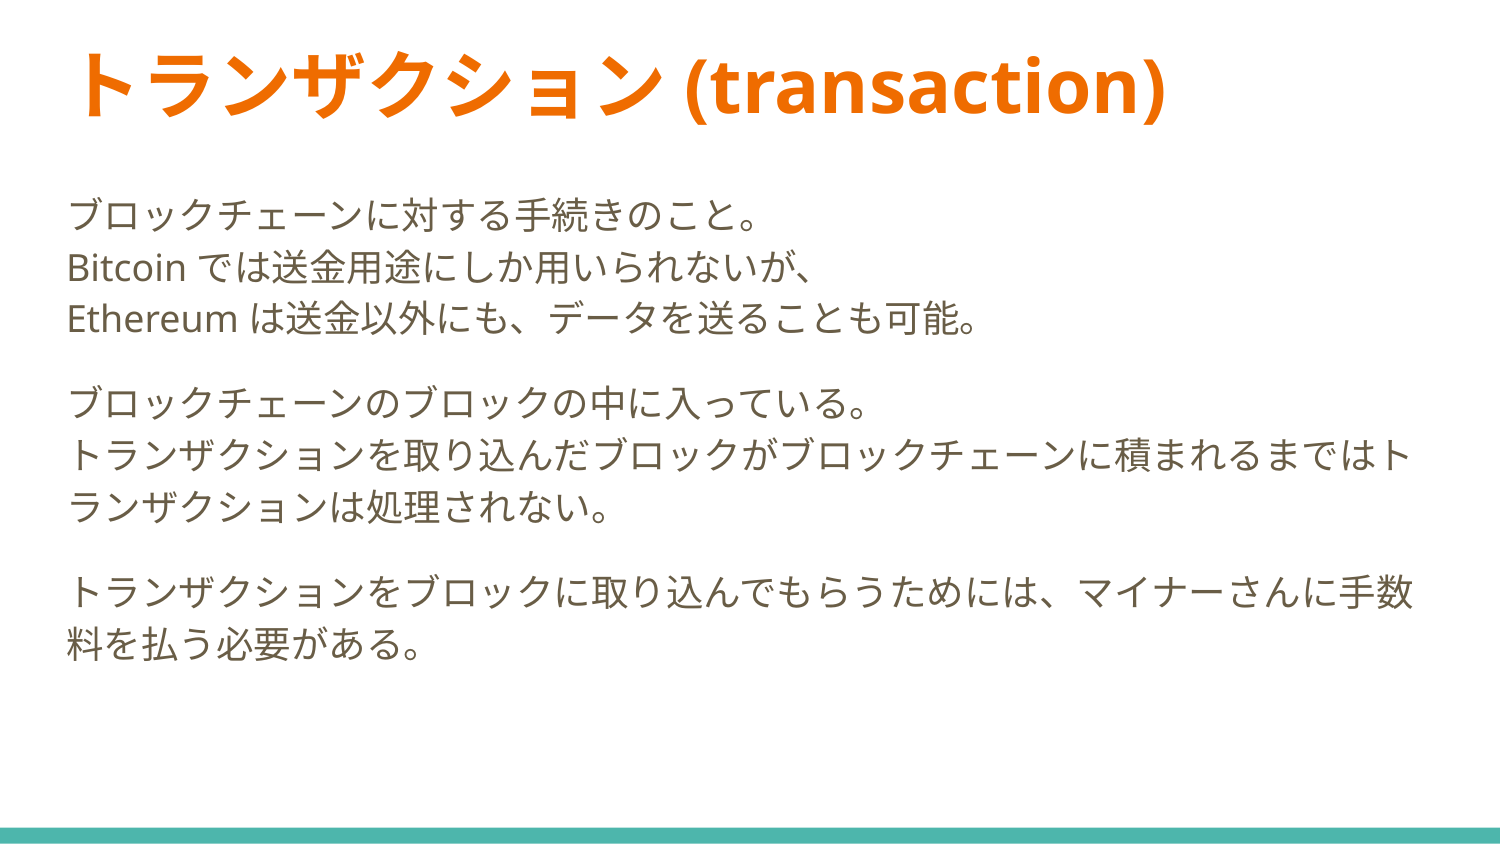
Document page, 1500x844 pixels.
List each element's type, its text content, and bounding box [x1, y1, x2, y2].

list ブロックチェーンに対する手続きのこと。 Bitcoinでは送金用途にしか用いられないが、 Ethereumは送金以外にも、データを送ることも可能。 ブロックチェーンのブロックの中に入っている。 トランザクションを取り込んだブロックがブロックチェーンに積まれるまではトランザクションは処理されない。 トランザクションをブロックに取り込んでもらうためには、マイナーさんに手数料を払う必要がある。 [51, 170, 1449, 712]
title トランザクション(transaction) [51, 23, 1449, 140]
